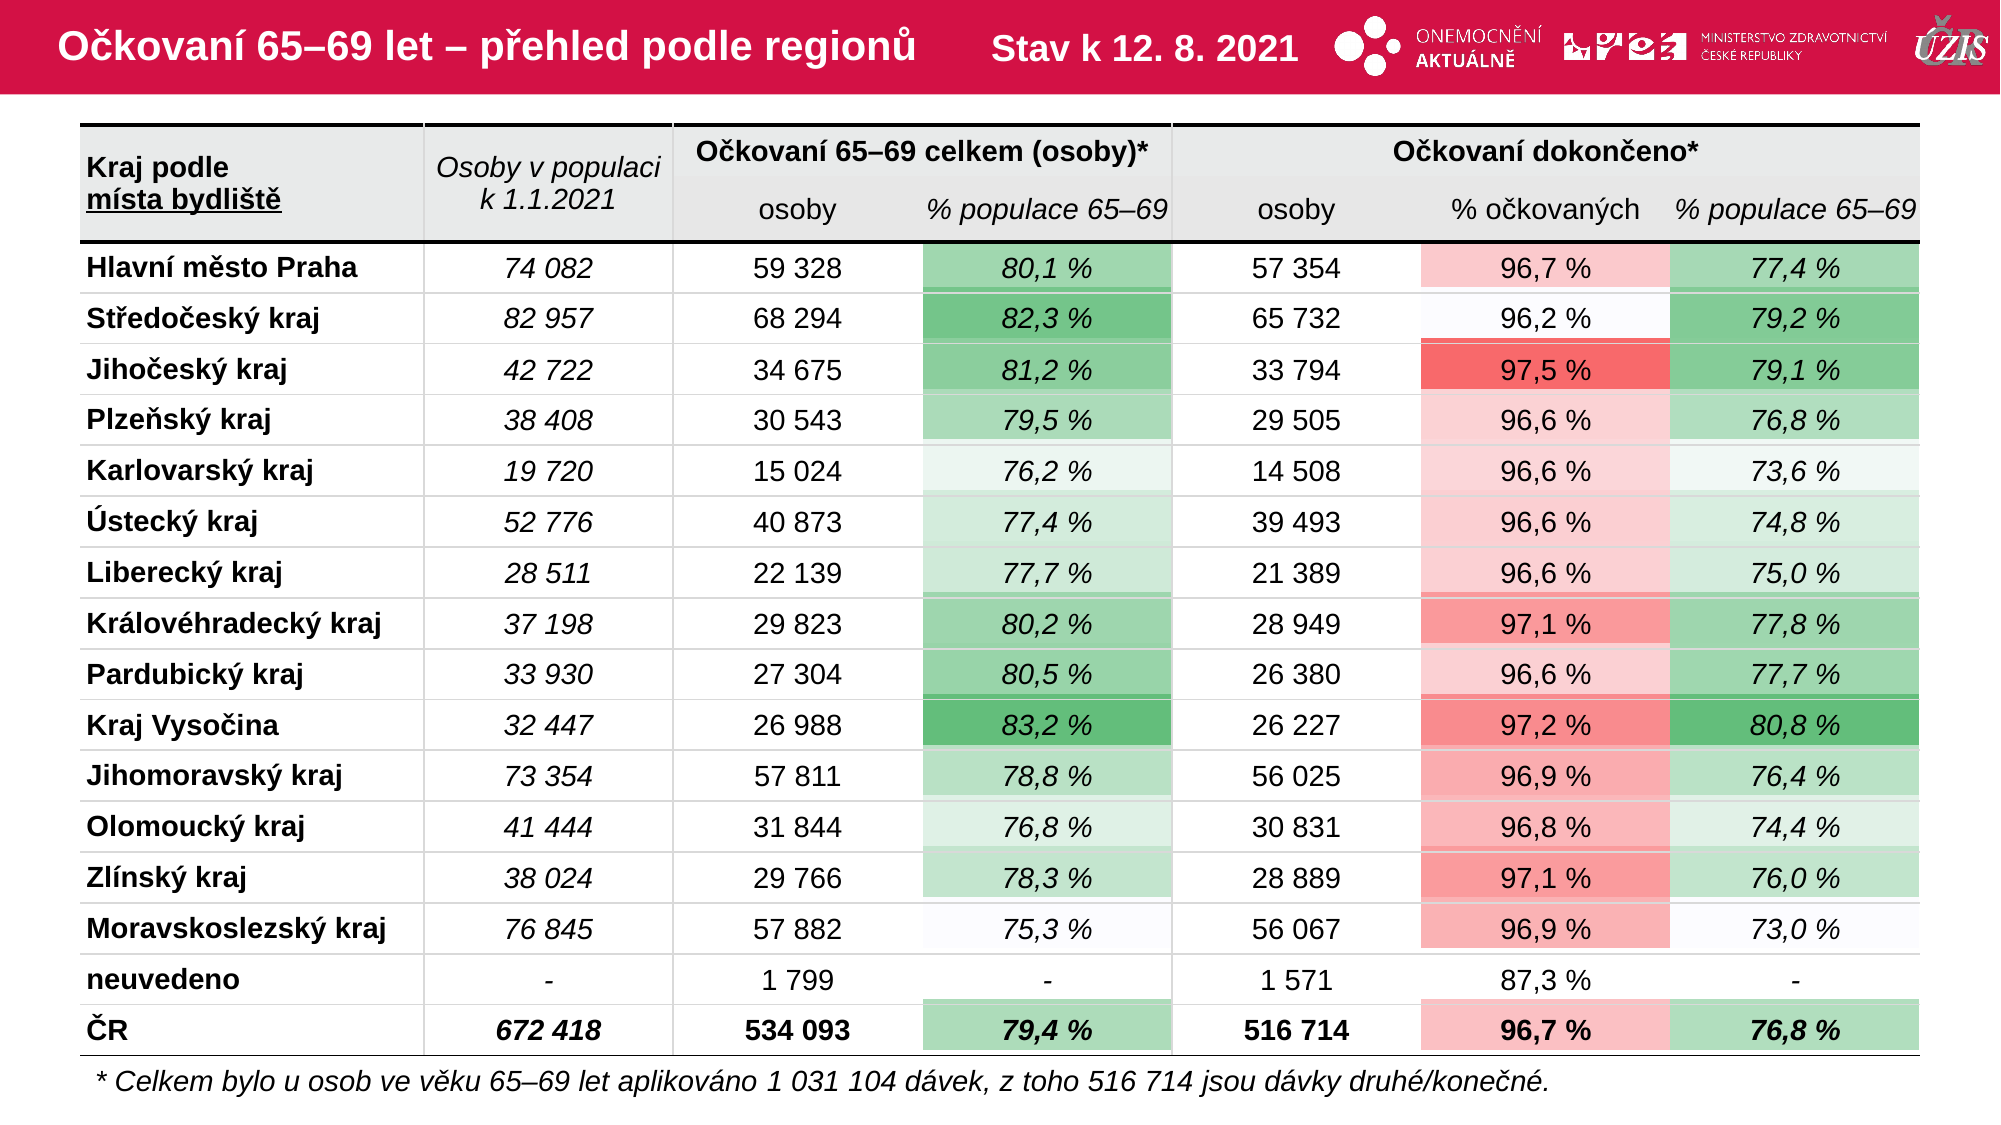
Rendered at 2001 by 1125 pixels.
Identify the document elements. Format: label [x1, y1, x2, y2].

table_cell [80, 446, 423, 495]
picture [1915, 15, 1989, 66]
table_cell [80, 904, 423, 953]
table_cell [80, 294, 423, 343]
title [42, 0, 1262, 95]
table_cell [425, 548, 672, 597]
text_box [80, 1055, 1871, 1105]
table_cell [1173, 395, 1920, 444]
table_cell [1173, 700, 1920, 749]
table_cell [425, 446, 672, 495]
table_cell [425, 700, 672, 749]
table_cell [80, 548, 423, 597]
table_cell [1173, 955, 1920, 1004]
table_cell [674, 446, 1171, 495]
table_cell [1173, 446, 1920, 495]
table_cell [674, 599, 1171, 648]
table_cell [80, 751, 423, 800]
table_header [1173, 127, 1920, 176]
table_cell [80, 395, 423, 444]
table_cell [674, 395, 1171, 444]
table_cell [674, 497, 1171, 546]
table_cell [425, 294, 672, 343]
picture [1563, 31, 1888, 60]
table_cell [674, 650, 1171, 699]
table_cell [1173, 650, 1920, 699]
table_cell [425, 802, 672, 851]
table_cell [1173, 751, 1920, 800]
table_cell [425, 955, 672, 1004]
table_cell [1173, 176, 1920, 240]
table_cell [674, 344, 1171, 394]
table_cell [674, 700, 1171, 749]
table_cell [1173, 294, 1920, 343]
table_cell [80, 650, 423, 699]
table_cell [1173, 802, 1920, 851]
table_cell [80, 955, 423, 1004]
table_cell [1173, 548, 1920, 597]
table_cell [1173, 904, 1920, 953]
table_cell [674, 176, 1171, 240]
table_cell [674, 802, 1171, 851]
table_cell [1173, 244, 1920, 292]
table_cell [425, 244, 672, 292]
text_box [976, 16, 1421, 77]
table_cell [1173, 497, 1920, 546]
table_cell [674, 244, 1171, 292]
table_cell [80, 1005, 423, 1055]
table_cell [80, 344, 423, 394]
table_cell [674, 294, 1171, 343]
table_cell [674, 1005, 1171, 1055]
table_cell [425, 650, 672, 699]
table_cell [425, 395, 672, 444]
table_header [425, 127, 672, 240]
table_header [674, 127, 1171, 176]
table_cell [425, 751, 672, 800]
table_header [80, 127, 423, 240]
picture [1421, 16, 1542, 76]
table_cell [425, 599, 672, 648]
table_cell [80, 853, 423, 902]
table_cell [80, 244, 423, 292]
table_cell [674, 853, 1171, 902]
table_cell [674, 548, 1171, 597]
table_cell [425, 344, 672, 394]
table_cell [425, 1005, 672, 1055]
table_cell [674, 955, 1171, 1004]
table_cell [425, 497, 672, 546]
table_cell [1173, 344, 1920, 394]
table_cell [1173, 1005, 1920, 1055]
table_cell [1173, 853, 1920, 902]
table_cell [1173, 599, 1920, 648]
table_cell [80, 802, 423, 851]
table_cell [80, 599, 423, 648]
table_cell [674, 751, 1171, 800]
table_cell [80, 700, 423, 749]
table_cell [80, 497, 423, 546]
table_cell [674, 904, 1171, 953]
table_cell [425, 853, 672, 902]
table_cell [425, 904, 672, 953]
